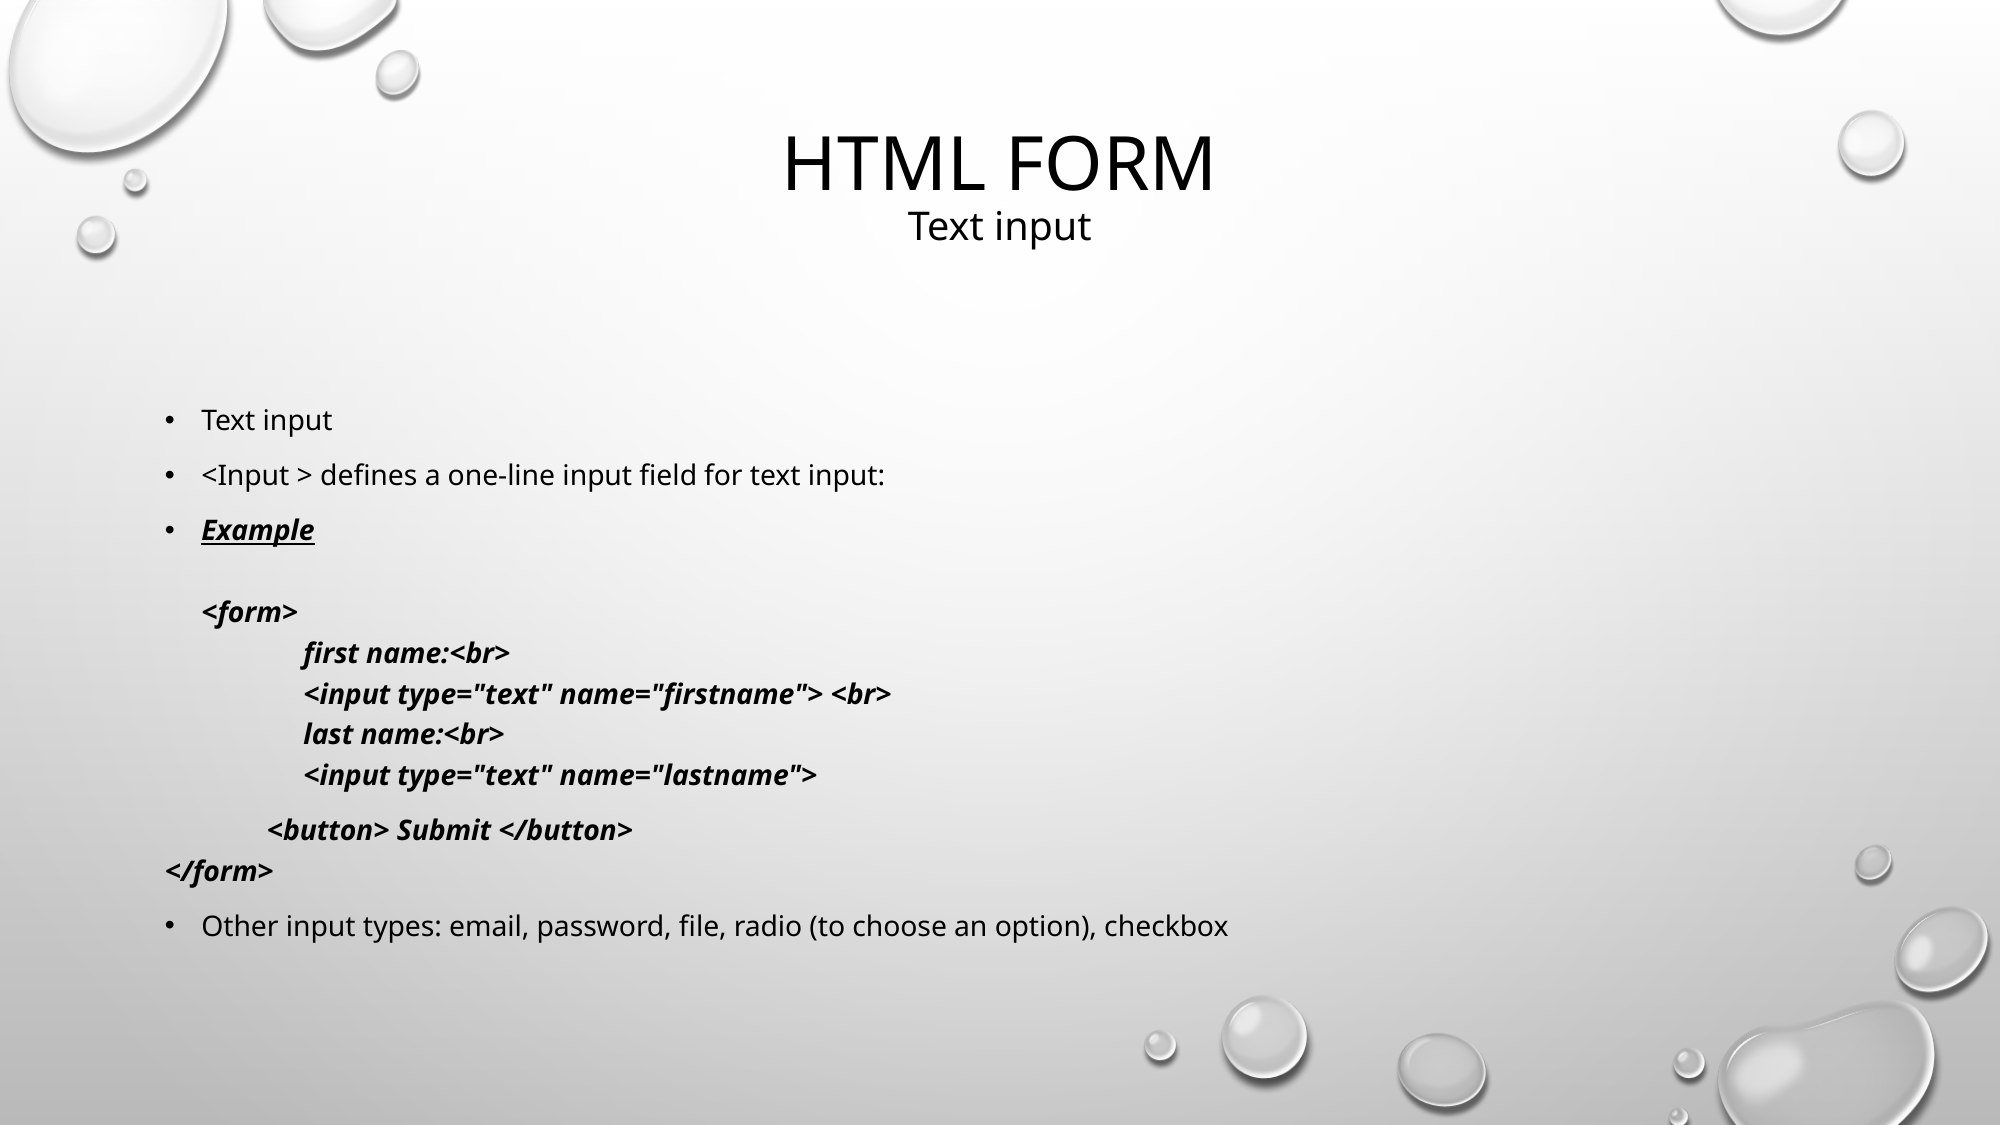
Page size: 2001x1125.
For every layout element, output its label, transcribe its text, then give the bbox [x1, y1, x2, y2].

title Html form Text input [149, 101, 1851, 364]
picture [0, 0, 2000, 1125]
list Text input <Input > defines a one-line input field for text input: Example <form> first name:<br> <input type="text" name="firstname"> <br> last name:<br> <input type="text" name="lastname"> <button> Submit </button> </form> Other input types: email, password, file, radio (to choose an option), checkbox [149, 388, 1850, 950]
